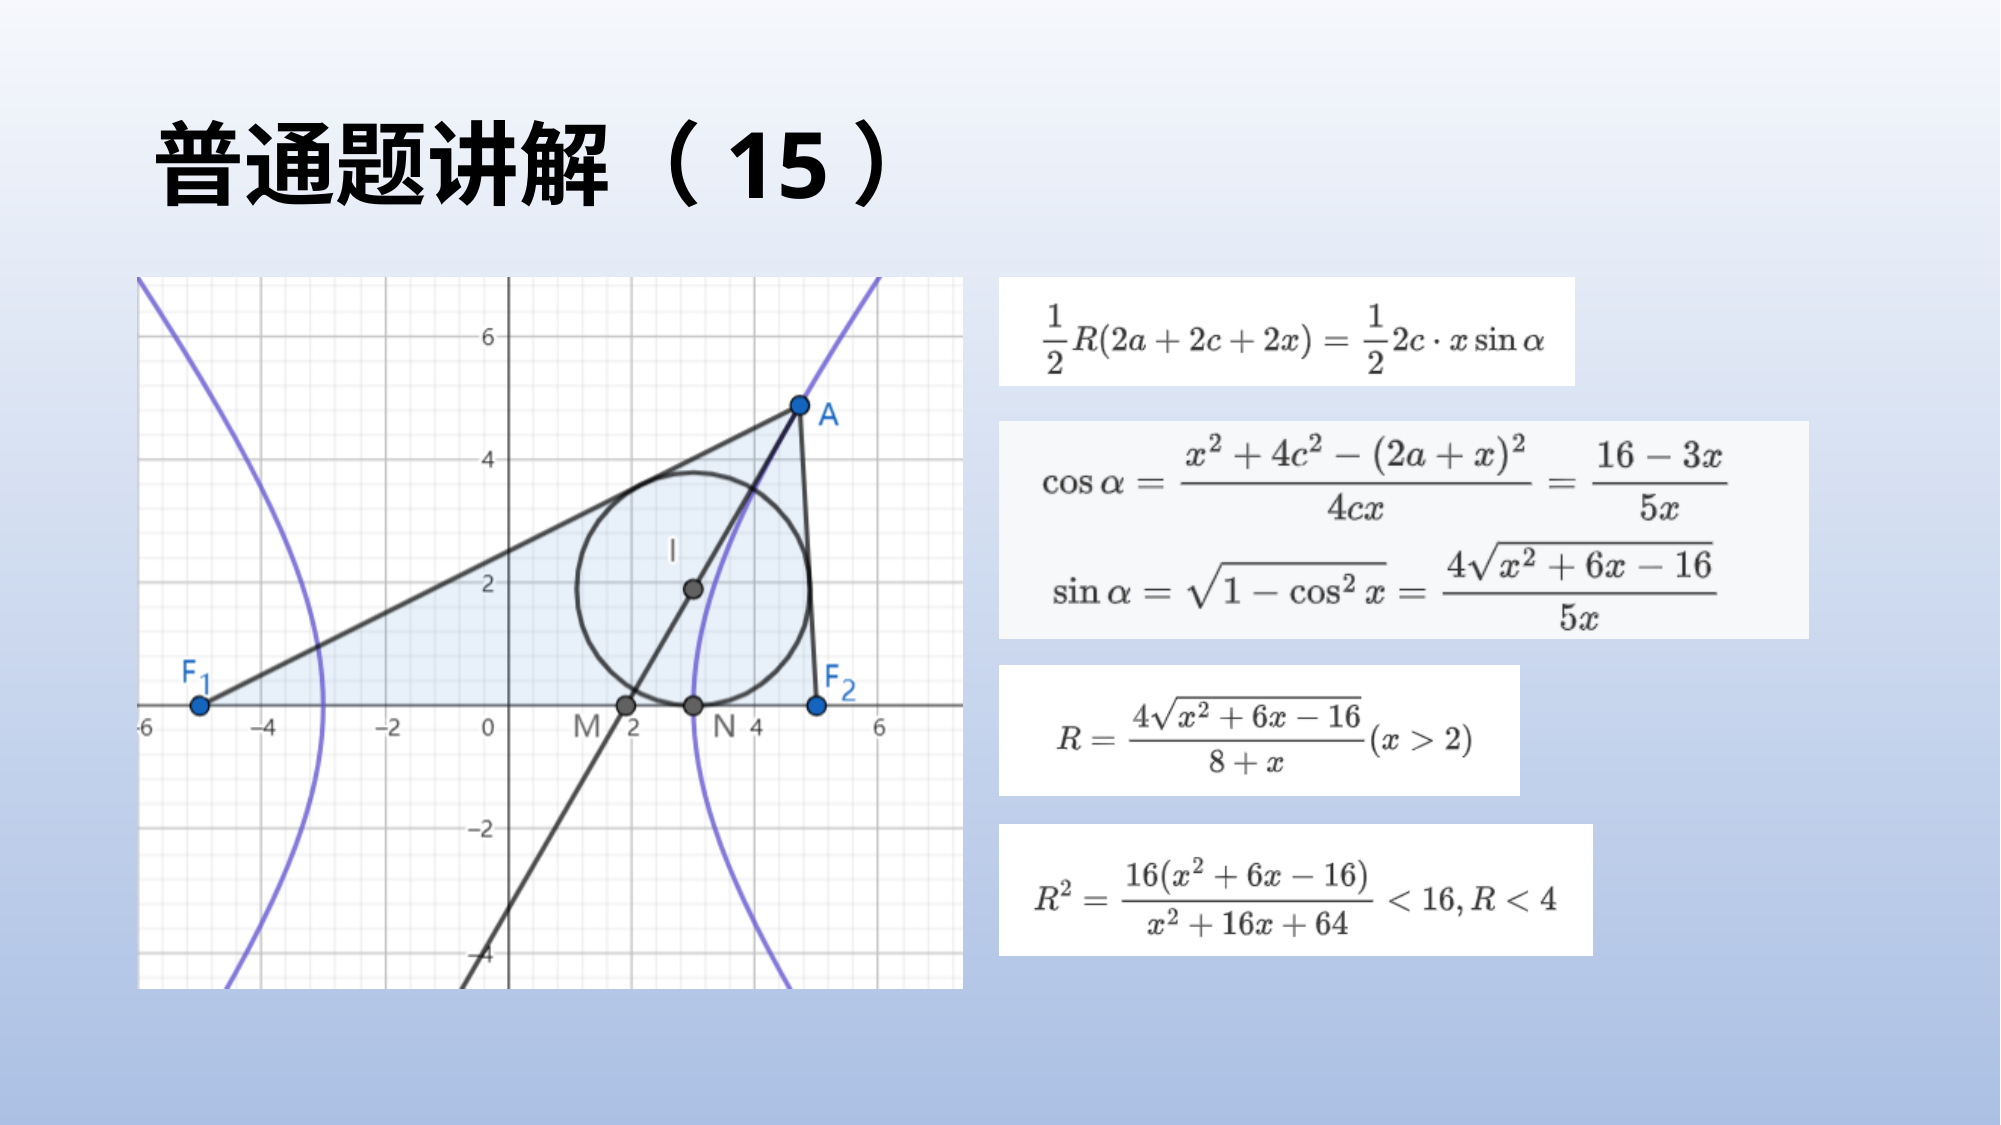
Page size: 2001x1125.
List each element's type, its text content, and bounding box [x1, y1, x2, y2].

picture [999, 421, 1809, 639]
picture [999, 665, 1520, 796]
picture [137, 277, 963, 989]
picture [999, 824, 1593, 956]
picture [999, 277, 1575, 386]
title 普通题讲解（15） [137, 59, 1863, 278]
